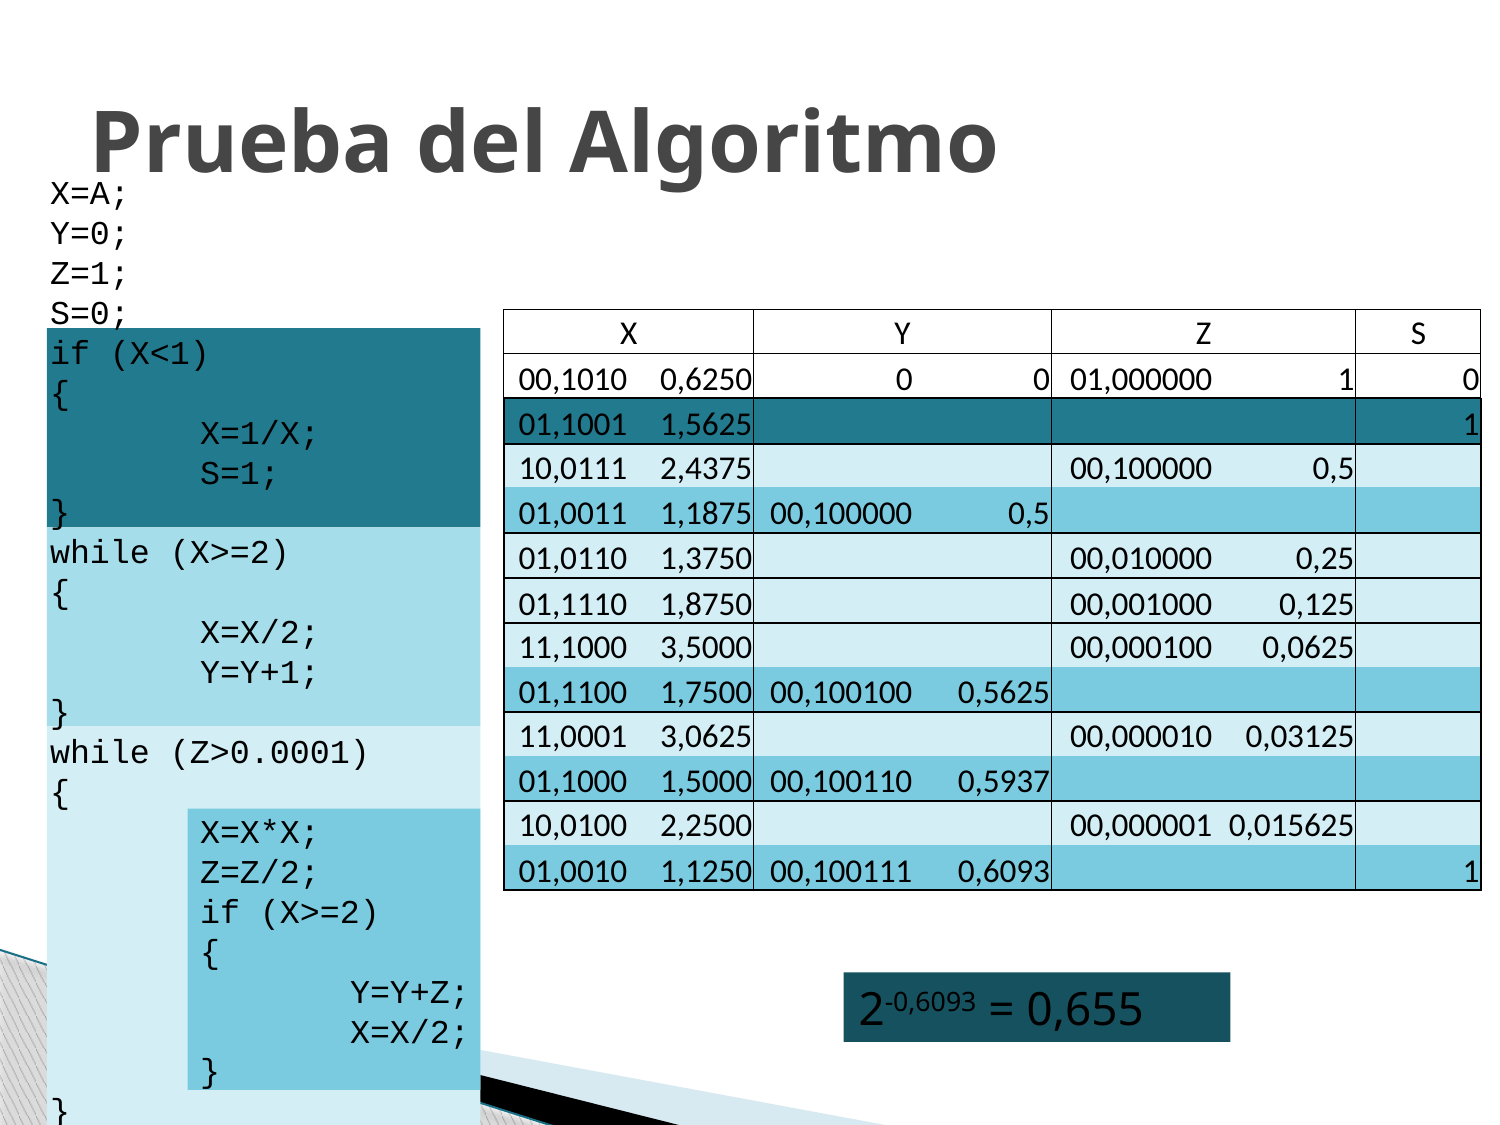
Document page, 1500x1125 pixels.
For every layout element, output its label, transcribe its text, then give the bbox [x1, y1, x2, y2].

text_box X=A; Y=0; Z=1; S=0; if (X<1) { X=1/X; S=1; } while (X>=2) { X=X/2; Y=Y+1; } while (Z>0.0001) { X=X*X; Z=Z/2; if (X>=2) { Y=Y+Z; X=X/2; } } [35, 163, 493, 1125]
table_cell 3,0625 [629, 713, 753, 756]
table_cell 3,5000 [629, 624, 753, 667]
table_cell [914, 534, 1051, 577]
table_cell 0,03125 [1214, 713, 1355, 756]
table_cell 00,100110 [754, 756, 914, 800]
table_cell 0,5937 [914, 756, 1051, 800]
table_cell 01,1001 [505, 399, 629, 443]
table_cell 01,0011 [505, 487, 629, 532]
table_cell [754, 399, 914, 443]
table_cell [1214, 399, 1355, 443]
table_cell 0 [914, 354, 1051, 397]
table_cell 11,0001 [505, 713, 629, 756]
table_cell 00,100000 [754, 487, 914, 532]
table_cell [1356, 579, 1480, 622]
table_cell 00,100111 [754, 845, 914, 889]
table_cell 00,1010 [504, 354, 629, 397]
table_cell [914, 713, 1051, 756]
table_cell [754, 802, 914, 845]
table_cell [914, 624, 1051, 667]
table_cell 00,100000 [1052, 445, 1214, 487]
table_cell [914, 399, 1051, 443]
table_cell [754, 624, 914, 667]
table_cell 01,1110 [505, 579, 629, 622]
table_cell 01,1000 [505, 756, 629, 800]
table_cell [1356, 445, 1480, 487]
table_cell 1 [1356, 399, 1480, 443]
table_cell 0,25 [1214, 534, 1355, 577]
table_cell [1214, 756, 1355, 800]
table_cell 0,125 [1214, 579, 1355, 622]
table_cell 1 [1356, 845, 1480, 889]
table_cell [1052, 487, 1214, 532]
table_cell [1356, 802, 1480, 845]
table_cell 01,0010 [505, 845, 629, 889]
text_box 2-0,6093 = 0,655 [843, 972, 1231, 1042]
table_cell 1,5625 [629, 399, 753, 443]
table_cell 00,001000 [1052, 579, 1214, 622]
table_cell [1356, 624, 1480, 667]
table_cell 0,6250 [629, 354, 753, 397]
table_cell 0,015625 [1214, 802, 1355, 845]
table_cell 01,0110 [505, 534, 629, 577]
table_cell 10,0100 [505, 802, 629, 845]
table_cell [1356, 756, 1480, 800]
table_cell [1214, 487, 1355, 532]
table_cell 0,5625 [914, 667, 1051, 711]
table_cell [914, 802, 1051, 845]
table_cell 1,5000 [629, 756, 753, 800]
title Prueba del Algoritmo [75, 45, 1425, 233]
table_cell 00,000010 [1052, 713, 1214, 756]
table_cell 1,7500 [629, 667, 753, 711]
table_cell 0 [754, 354, 914, 397]
table_cell [754, 534, 914, 577]
table_header S [1356, 310, 1480, 353]
table_cell [1052, 399, 1214, 443]
table_cell [1356, 667, 1480, 711]
table_header Z [1052, 310, 1355, 353]
table_cell 1,1875 [629, 487, 753, 532]
table_cell [914, 579, 1051, 622]
table_cell 1,1250 [629, 845, 753, 889]
table_cell 01,1100 [505, 667, 629, 711]
table_cell 0,0625 [1214, 624, 1355, 667]
table_cell [1052, 756, 1214, 800]
table_cell 00,000100 [1052, 624, 1214, 667]
table_cell 10,0111 [505, 445, 629, 487]
table_cell [754, 579, 914, 622]
table_cell 2,4375 [629, 445, 753, 487]
table_cell [754, 713, 914, 756]
table_cell 11,1000 [505, 624, 629, 667]
table_cell [1356, 487, 1480, 532]
table_cell 1,8750 [629, 579, 753, 622]
table_cell [1214, 667, 1355, 711]
table_cell 00,100100 [754, 667, 914, 711]
table_cell [1052, 845, 1214, 889]
table_cell 00,000001 [1052, 802, 1214, 845]
table_cell [1356, 534, 1480, 577]
table_cell [914, 445, 1051, 487]
table_cell 0,6093 [914, 845, 1051, 889]
table_cell [754, 445, 914, 487]
table_cell 1 [1214, 354, 1355, 397]
table_cell 0,5 [914, 487, 1051, 532]
table_header Y [754, 310, 1051, 353]
table_cell [1214, 845, 1355, 889]
table_cell 01,000000 [1052, 354, 1214, 397]
table_cell 0,5 [1214, 445, 1355, 487]
table_cell 0 [1356, 354, 1480, 397]
table_cell [1052, 667, 1214, 711]
table_header X [504, 310, 753, 353]
table_cell [1356, 713, 1480, 756]
table_cell 1,3750 [629, 534, 753, 577]
table_cell 00,010000 [1052, 534, 1214, 577]
table_cell 2,2500 [629, 802, 753, 845]
